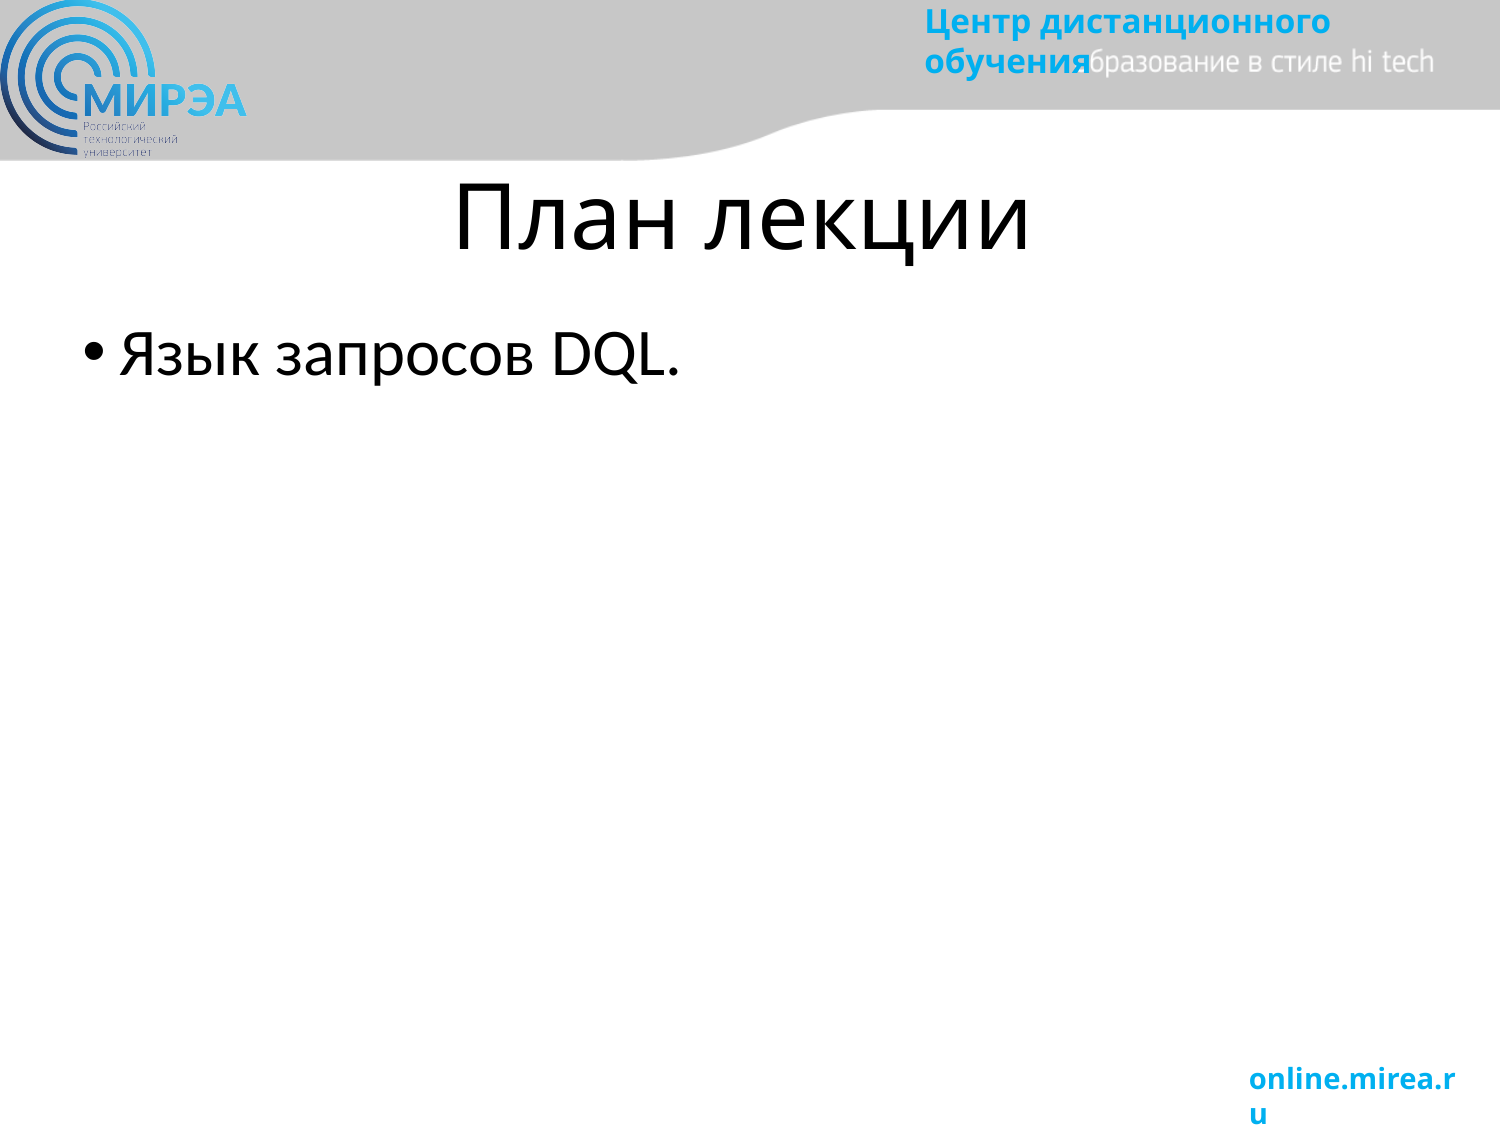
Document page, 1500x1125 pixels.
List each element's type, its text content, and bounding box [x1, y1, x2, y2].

picture [0, 0, 247, 159]
list Язык запросов DQL. [67, 310, 1438, 1007]
title План лекции [67, 163, 1418, 277]
